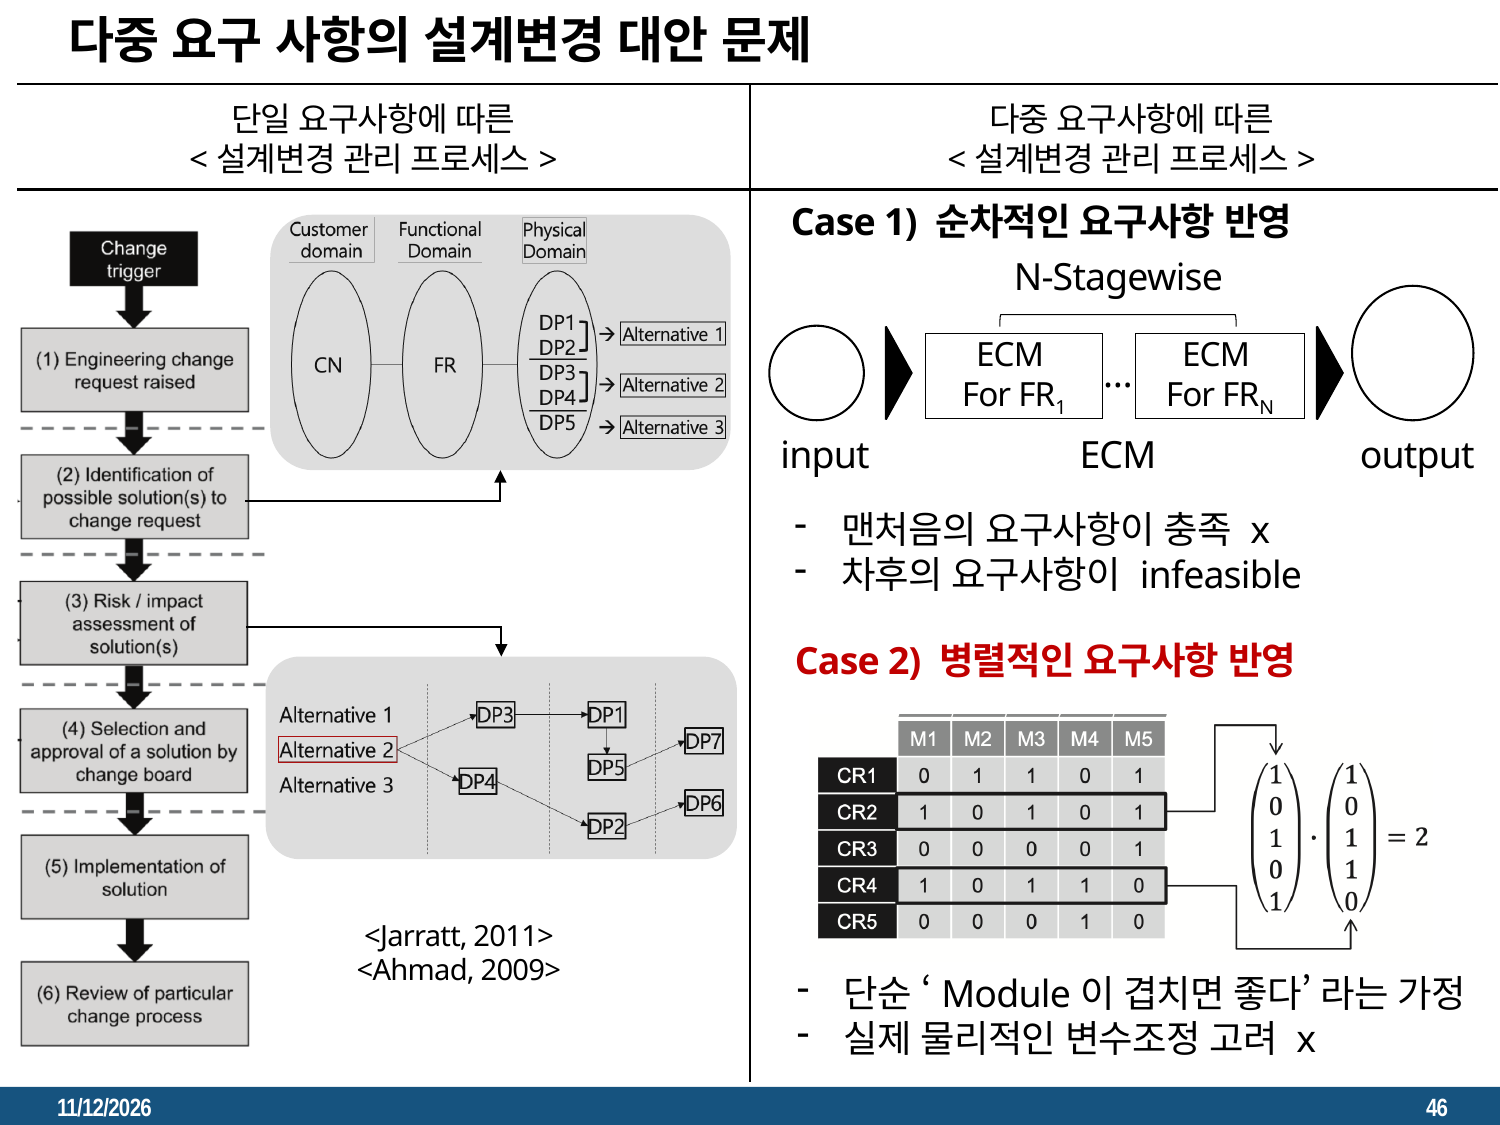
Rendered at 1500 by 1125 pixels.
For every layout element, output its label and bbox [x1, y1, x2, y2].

text_box [246, 466, 709, 502]
text_box [17, 84, 1498, 1083]
slide_number [42, 1086, 380, 1125]
text_box [246, 627, 729, 667]
picture [269, 210, 736, 466]
text_box [790, 198, 1293, 244]
text_box [356, 916, 562, 987]
text_box [796, 969, 1467, 1060]
picture [17, 220, 742, 1067]
picture [805, 714, 1437, 962]
slide_number [1125, 1086, 1464, 1125]
text_box [68, 9, 813, 70]
text_box [927, 97, 1336, 178]
text_box [163, 97, 584, 178]
text_box [794, 636, 1297, 682]
text_box [794, 506, 1303, 597]
text_box [281, 855, 722, 861]
